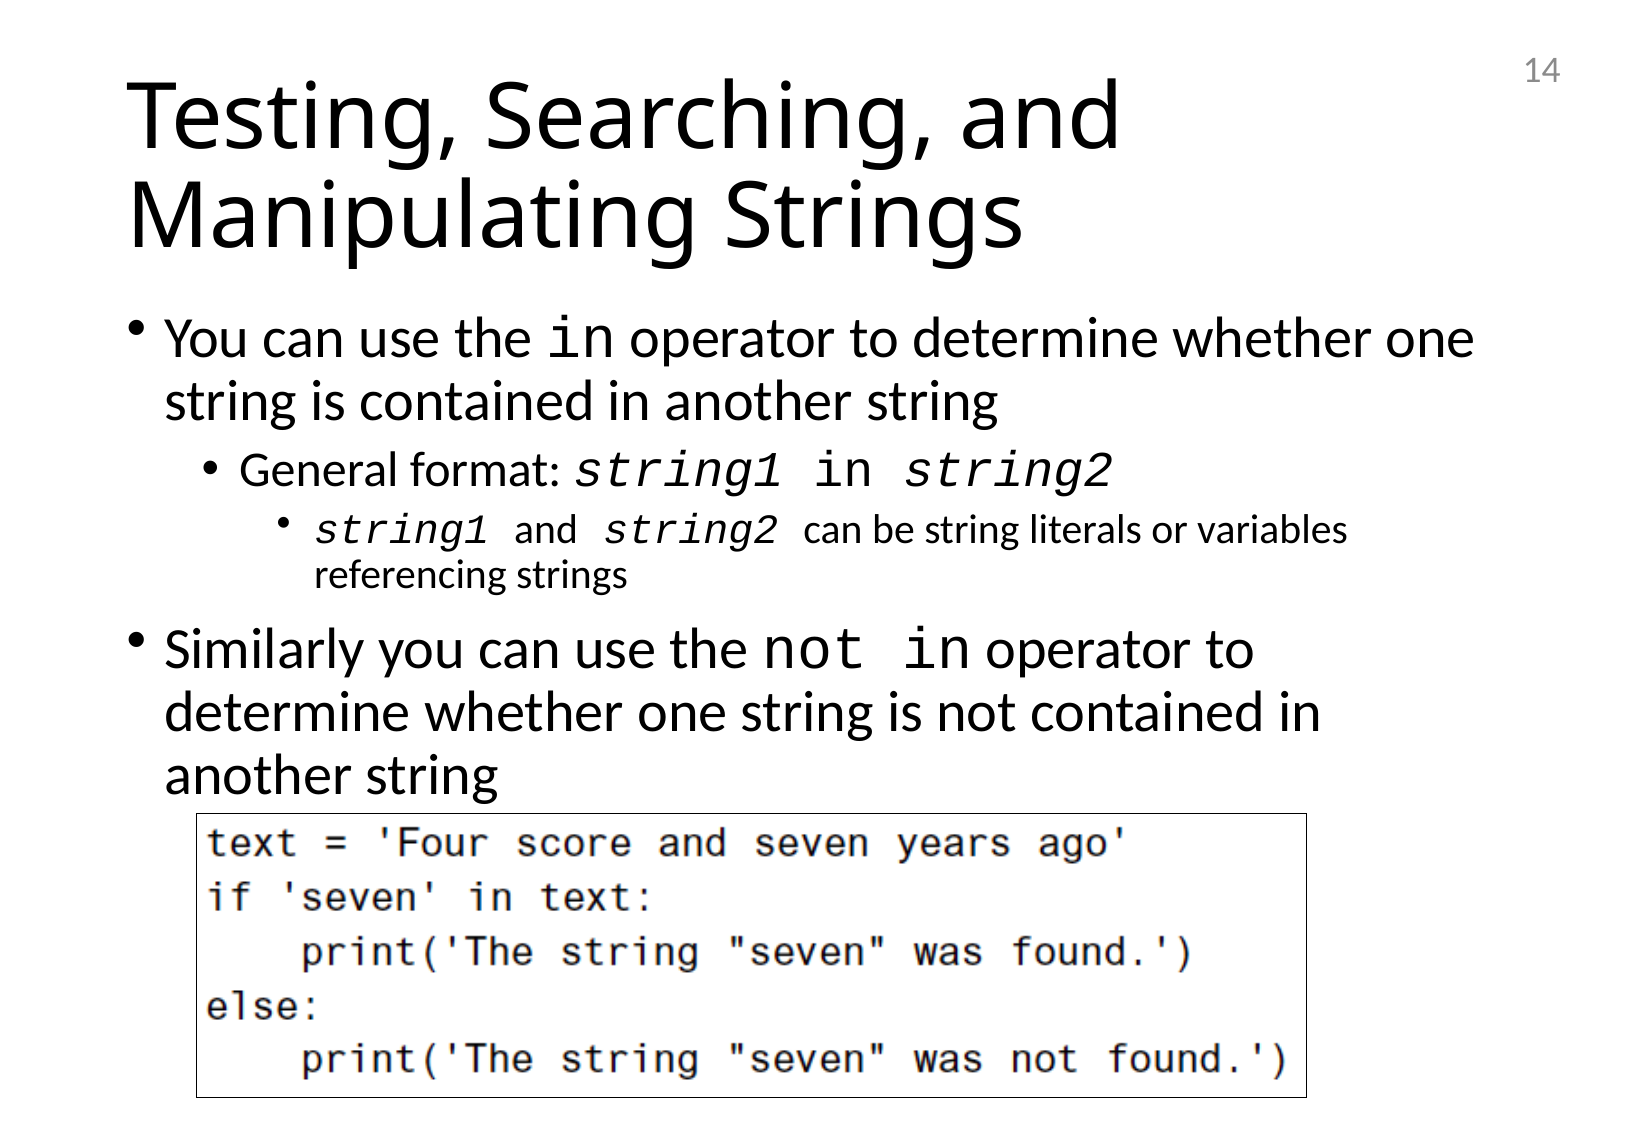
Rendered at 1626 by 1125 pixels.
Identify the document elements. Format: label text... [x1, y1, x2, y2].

title Testing, Searching, and Manipulating Strings [111, 59, 1514, 278]
picture [196, 813, 1307, 1098]
list You can use the in operator to determine whether one string is contained in another string General format: string1 in string2 string1 and string2 can be string literals or variables referencing strings Similarly you can use the not in operator to determine whether one string is not contained in another string [111, 299, 1514, 1014]
slide_number 14 [1210, 37, 1576, 98]
